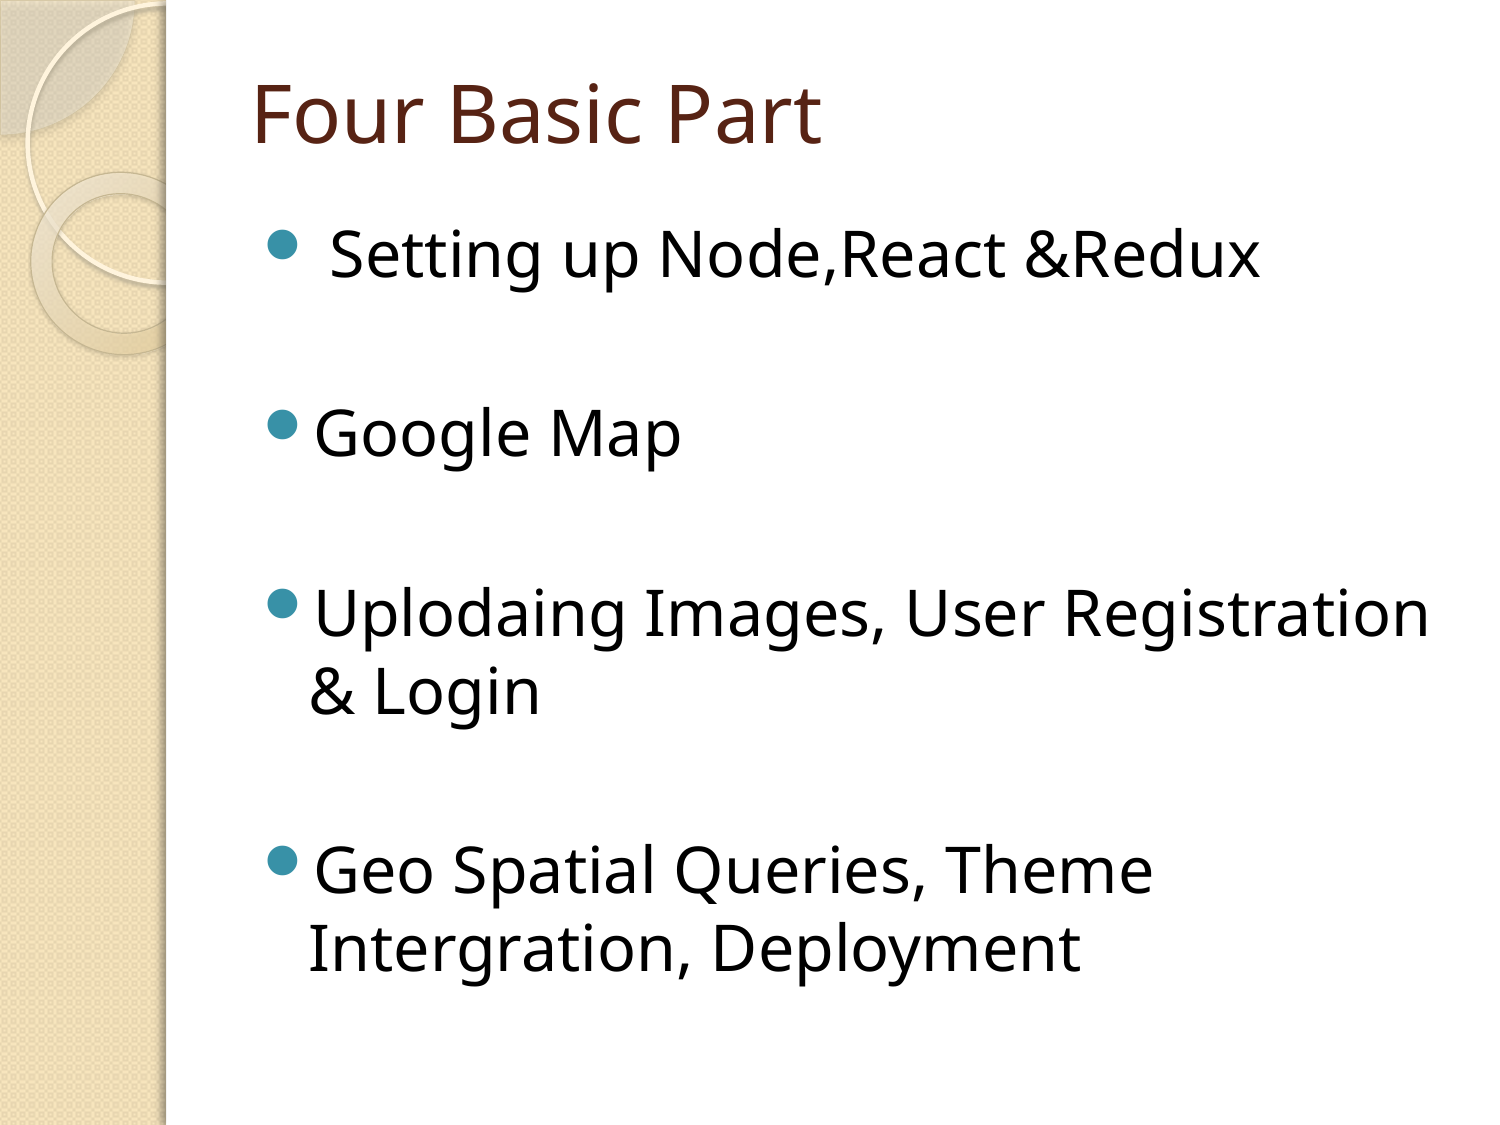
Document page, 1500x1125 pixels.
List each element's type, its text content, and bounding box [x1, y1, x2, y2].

title Four Basic Part [235, 17, 1466, 205]
list Setting up Node,React &Redux Google Map Uplodaing Images, User Registration & Login Geo Spatial Queries, Theme Intergration, Deployment [235, 205, 1466, 993]
